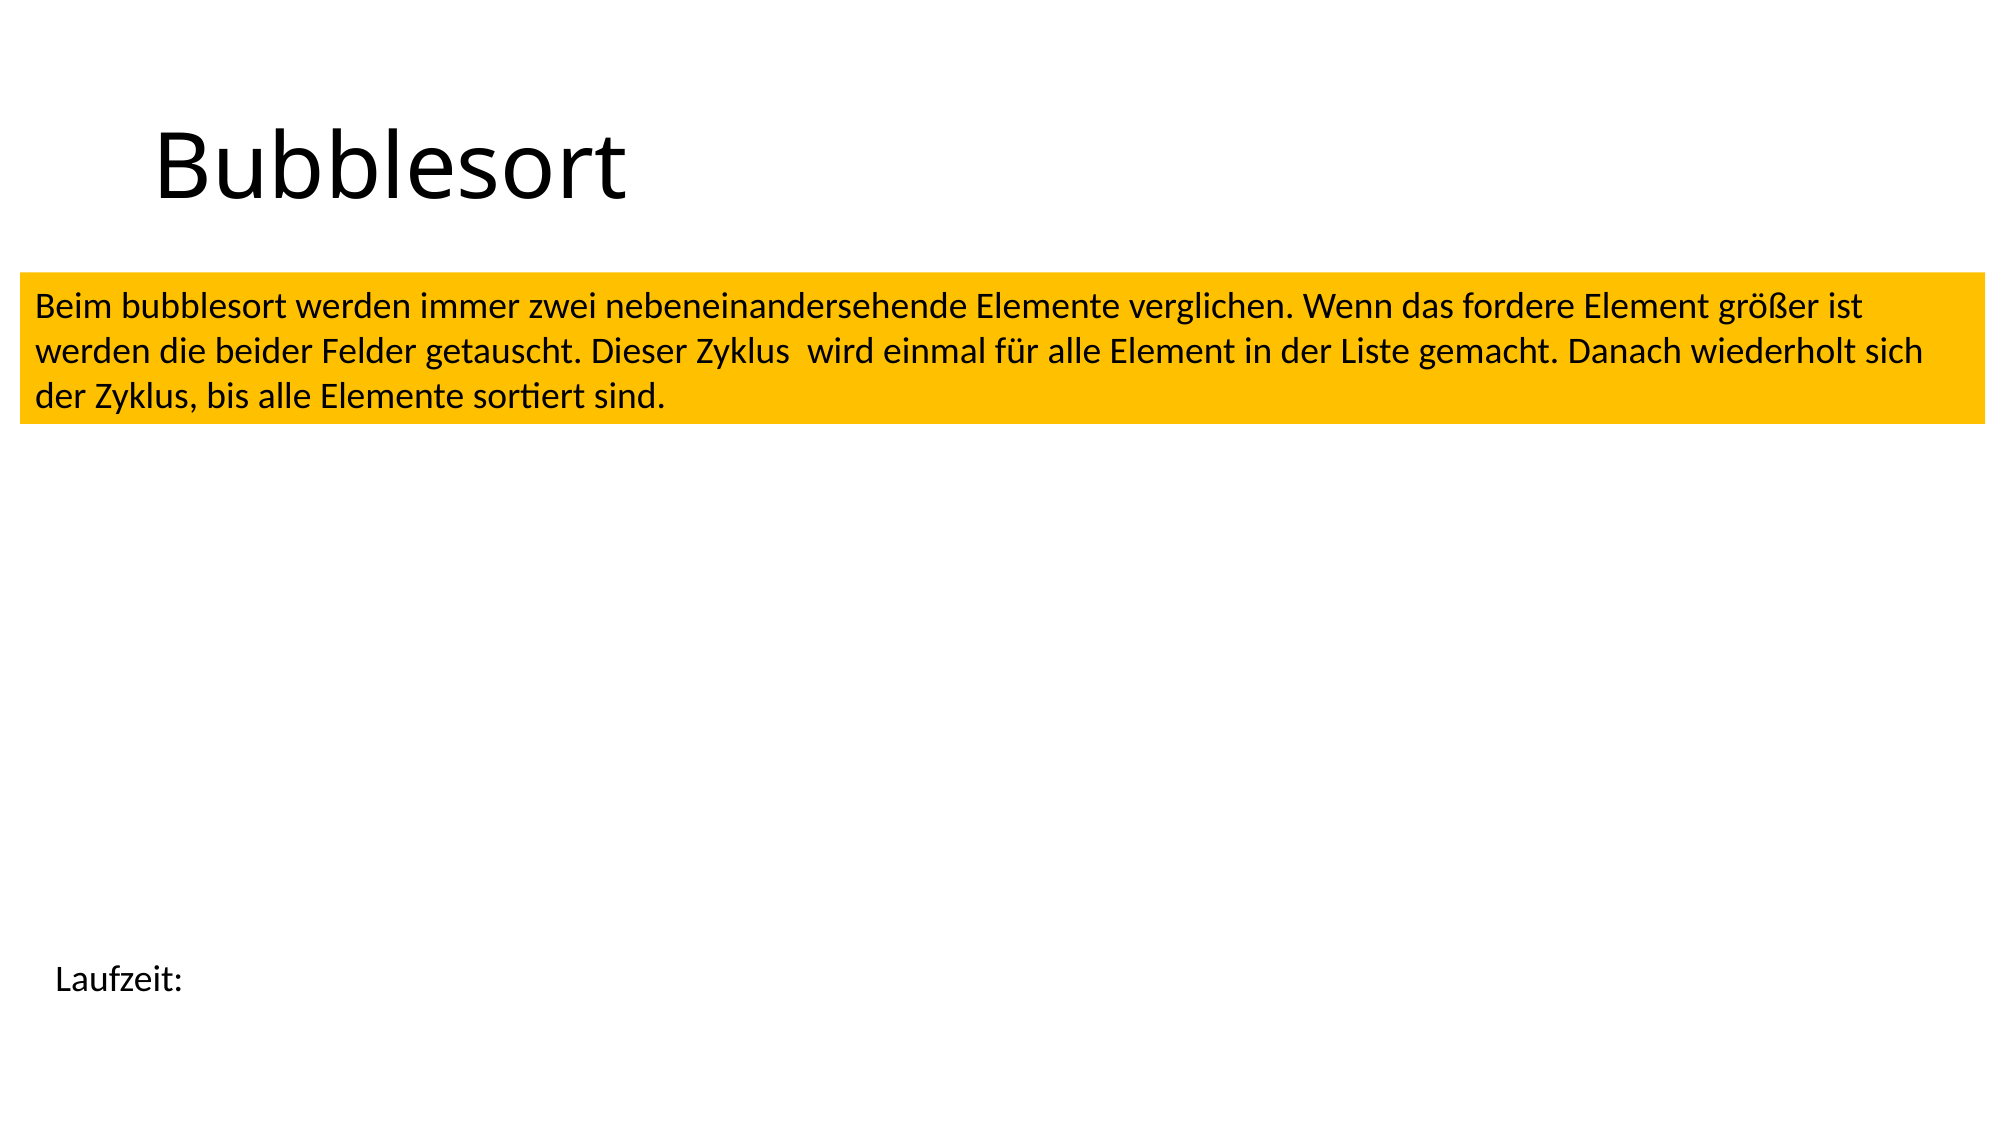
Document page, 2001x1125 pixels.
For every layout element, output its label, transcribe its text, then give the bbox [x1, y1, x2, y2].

text_box Beim bubblesort werden immer zwei nebeneinandersehende Elemente verglichen. Wenn das fordere Element größer ist werden die beider Felder getauscht. Dieser Zyklus wird einmal für alle Element in der Liste gemacht. Danach wiederholt sich der Zyklus, bis alle Elemente sortiert sind. [19, 271, 1986, 425]
title Bubblesort [137, 59, 1863, 271]
text_box Laufzeit: [40, 947, 199, 1007]
